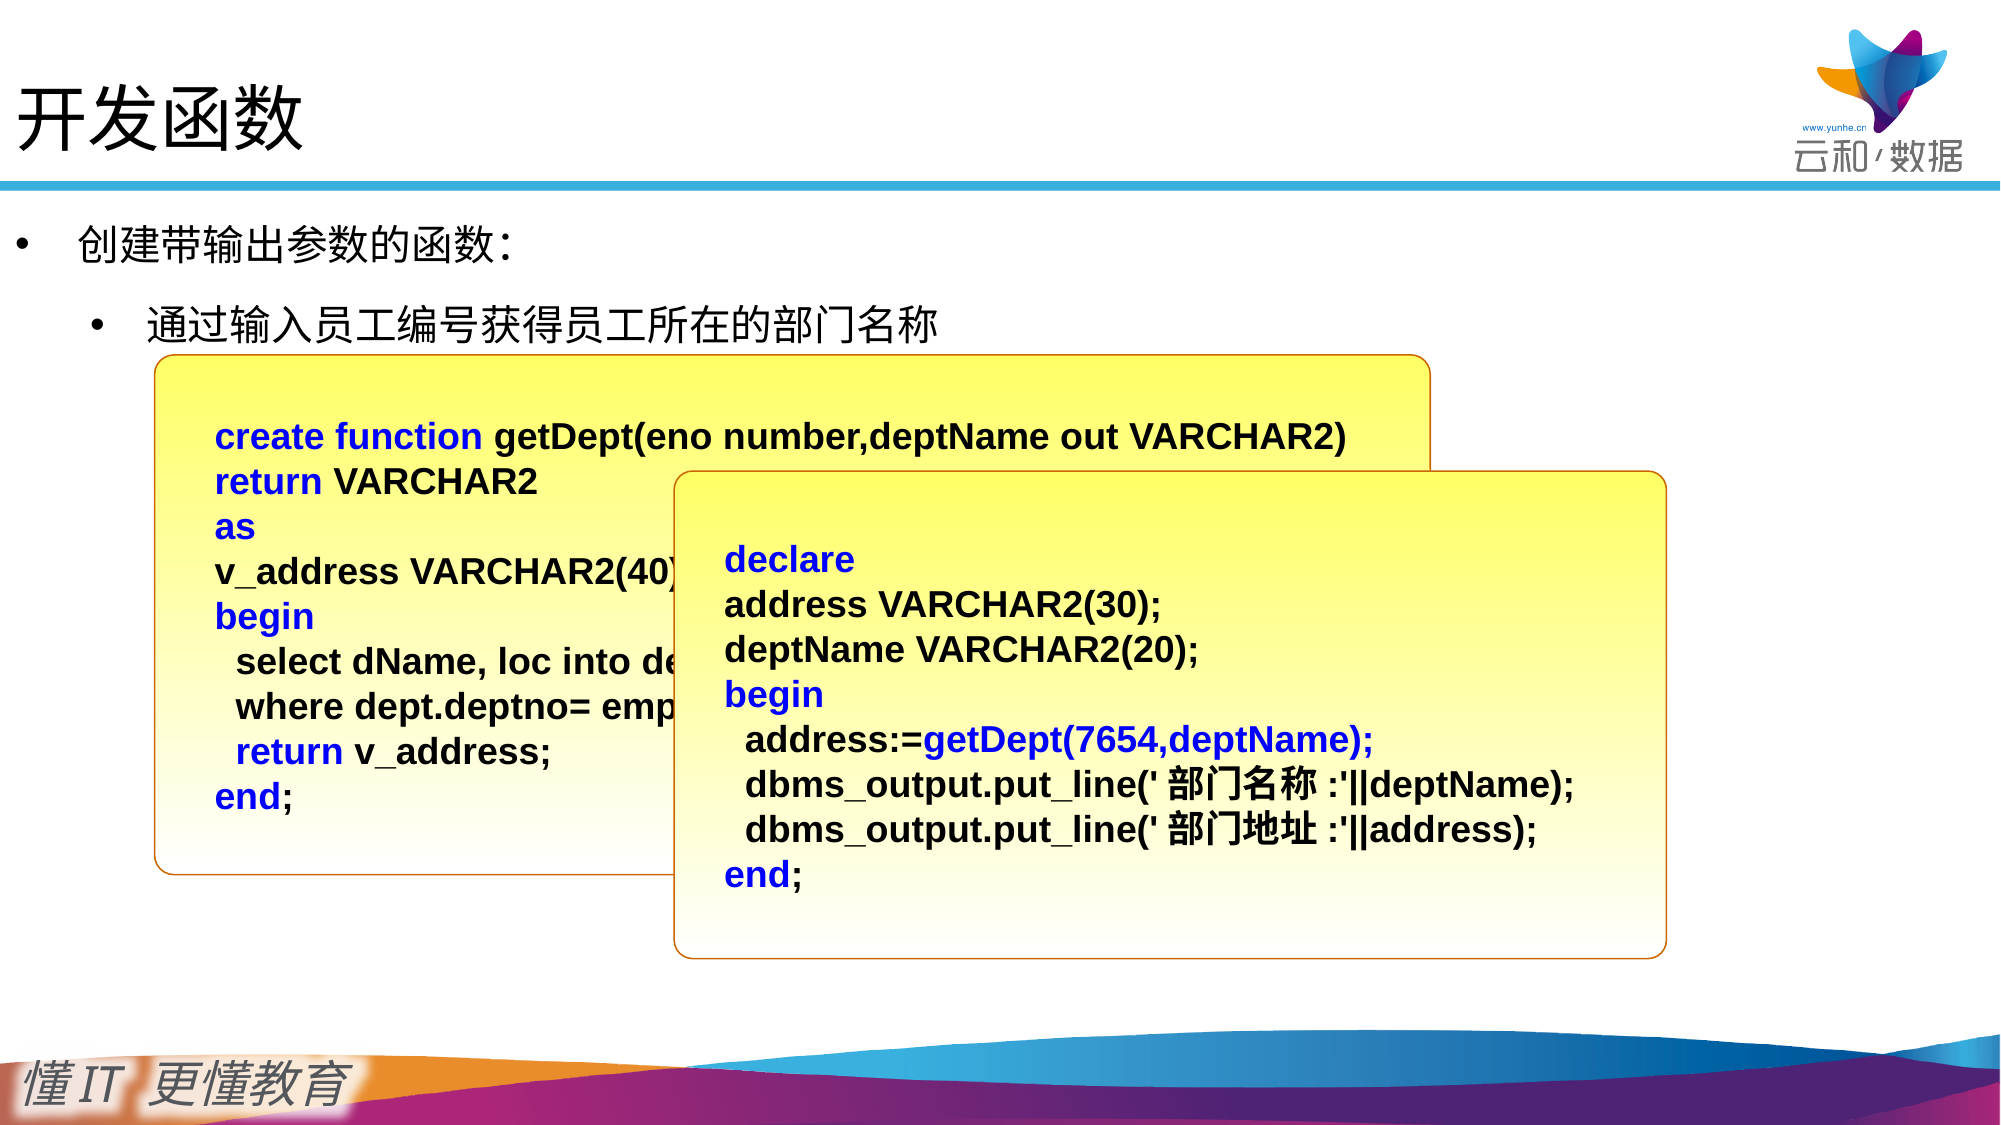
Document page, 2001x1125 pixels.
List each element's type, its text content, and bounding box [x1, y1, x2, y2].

text_box declare address VARCHAR2(30); deptName VARCHAR2(20); begin address:=getDept(7654,deptName); dbms_output.put_line('部门名称:'||deptName); dbms_output.put_line('部门地址:'||address); end; [674, 471, 1667, 959]
text_box create function getDept(eno number,deptName out VARCHAR2) return VARCHAR2 as v_address VARCHAR2(40); begin select dName, loc into deptName, v_address from dept, emp where dept.deptno= emp.deptno and empno=eno; return v_address; end; [154, 354, 1431, 875]
picture [0, 980, 2001, 1125]
list 创建带输出参数的函数： 通过输入员工编号获得员工所在的部门名称 [0, 191, 1349, 652]
title 开发函数 [0, 75, 954, 170]
picture [1785, 18, 1974, 182]
